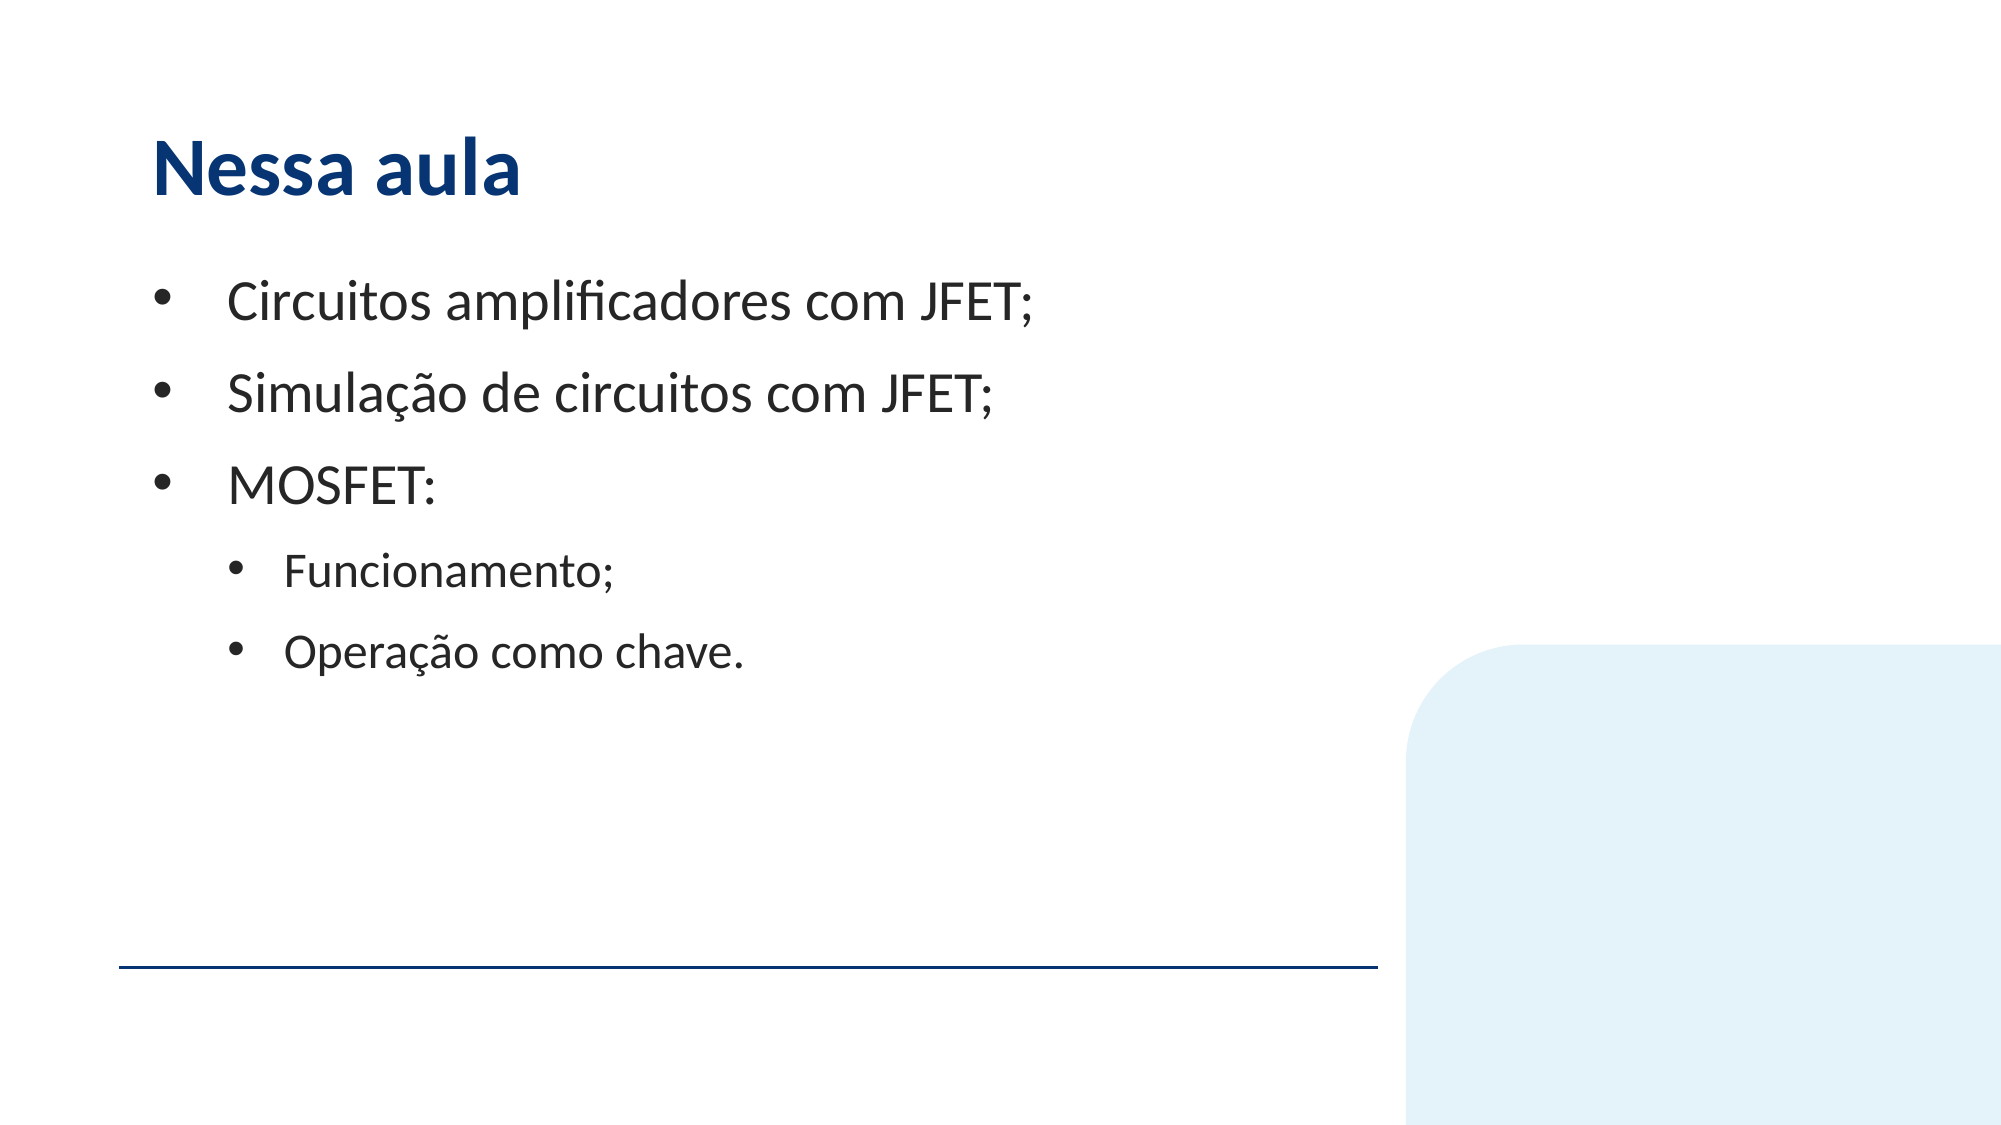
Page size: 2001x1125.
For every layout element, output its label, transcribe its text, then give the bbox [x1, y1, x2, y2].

title Nessa aula [137, 115, 1895, 222]
list Circuitos amplificadores com JFET; Simulação de circuitos com JFET; MOSFET: Funcionamento; Operação como chave. [137, 244, 1379, 928]
